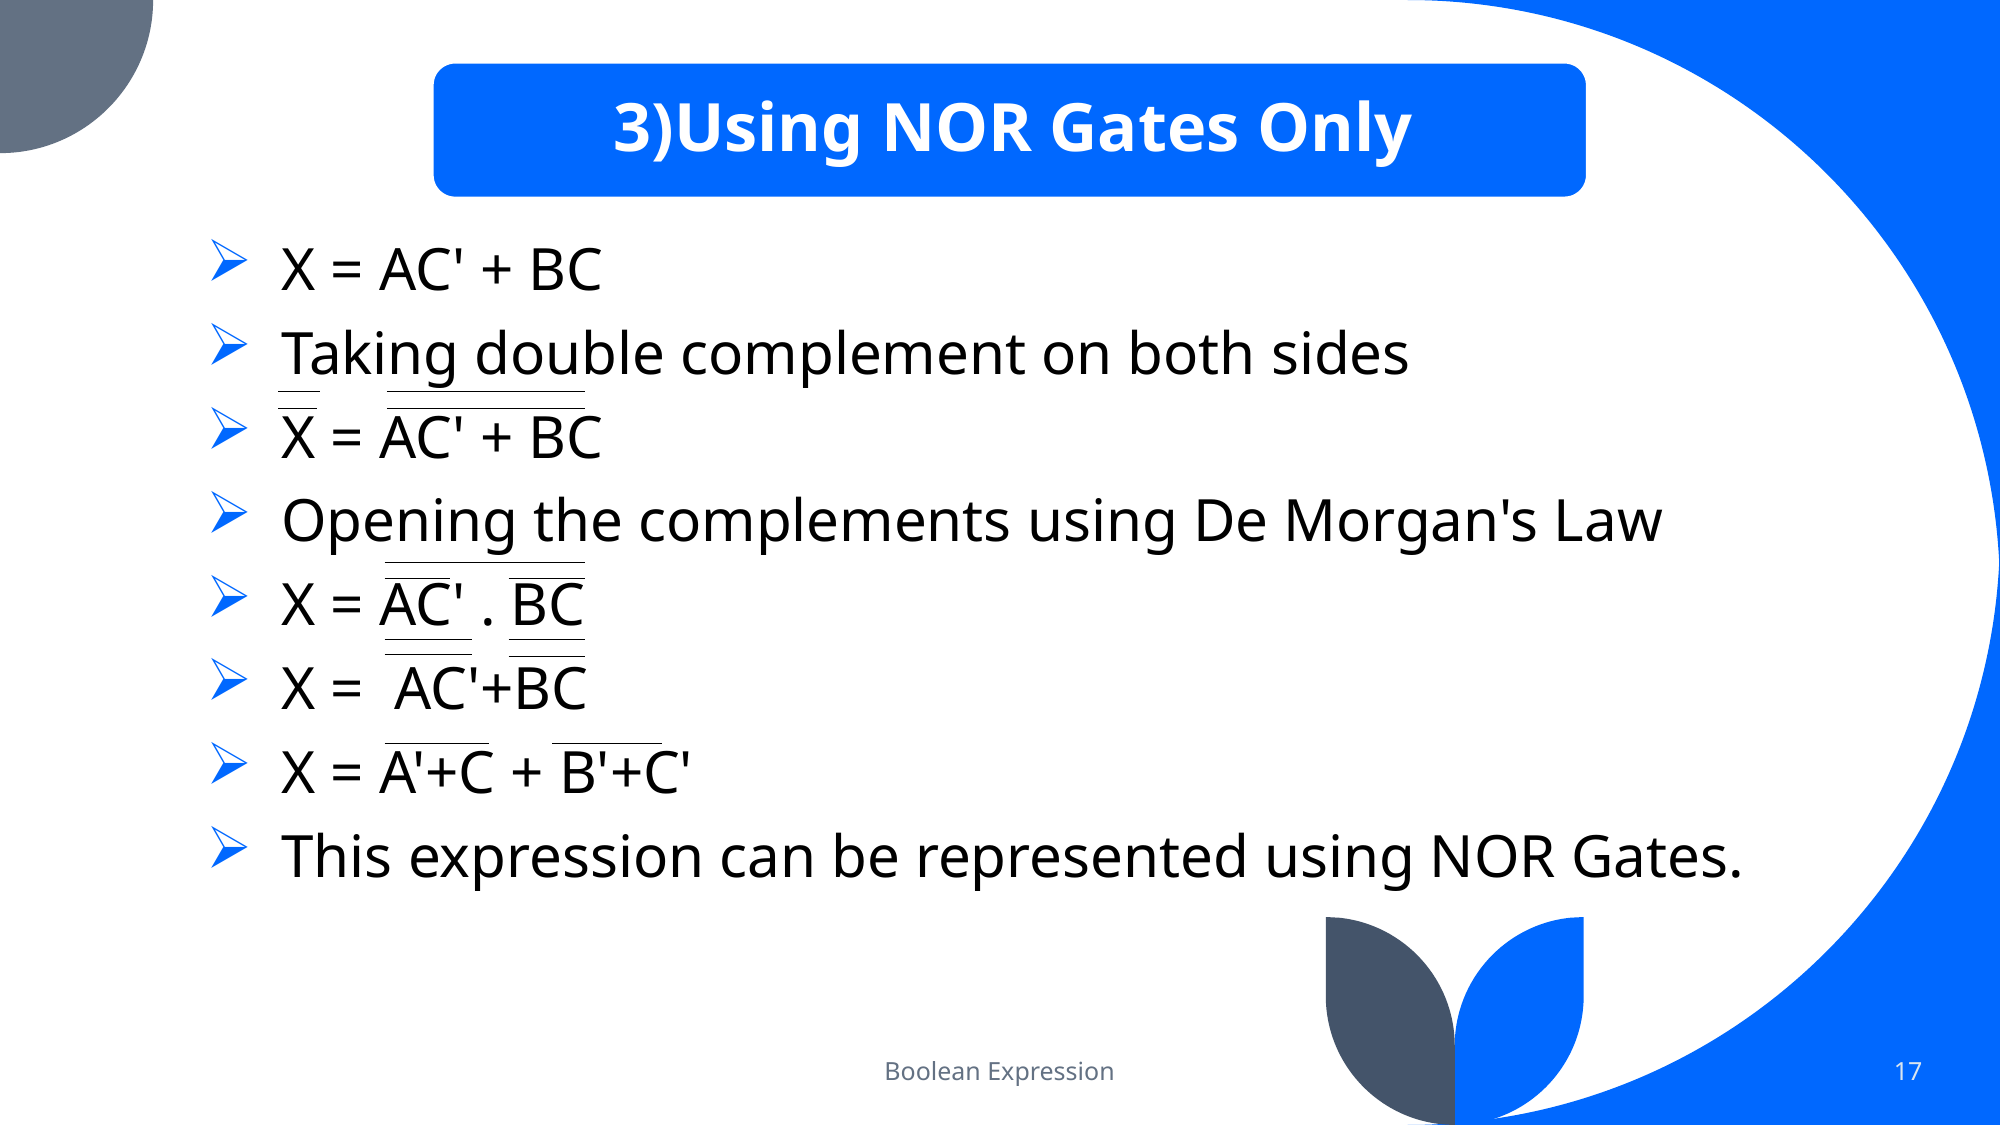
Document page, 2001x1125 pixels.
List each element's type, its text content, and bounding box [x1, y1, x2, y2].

list X = AC' + BC Taking double complement on both sides X = AC' + BC Opening the complements using De Morgan's Law X = AC' . BC X = AC'+BC X = A'+C + B'+C' This expression can be represented using NOR Gates. [191, 232, 1796, 892]
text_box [432, 62, 1587, 198]
footer Boolean Expression [662, 1042, 1338, 1103]
slide_number 17 [1665, 1042, 1938, 1103]
